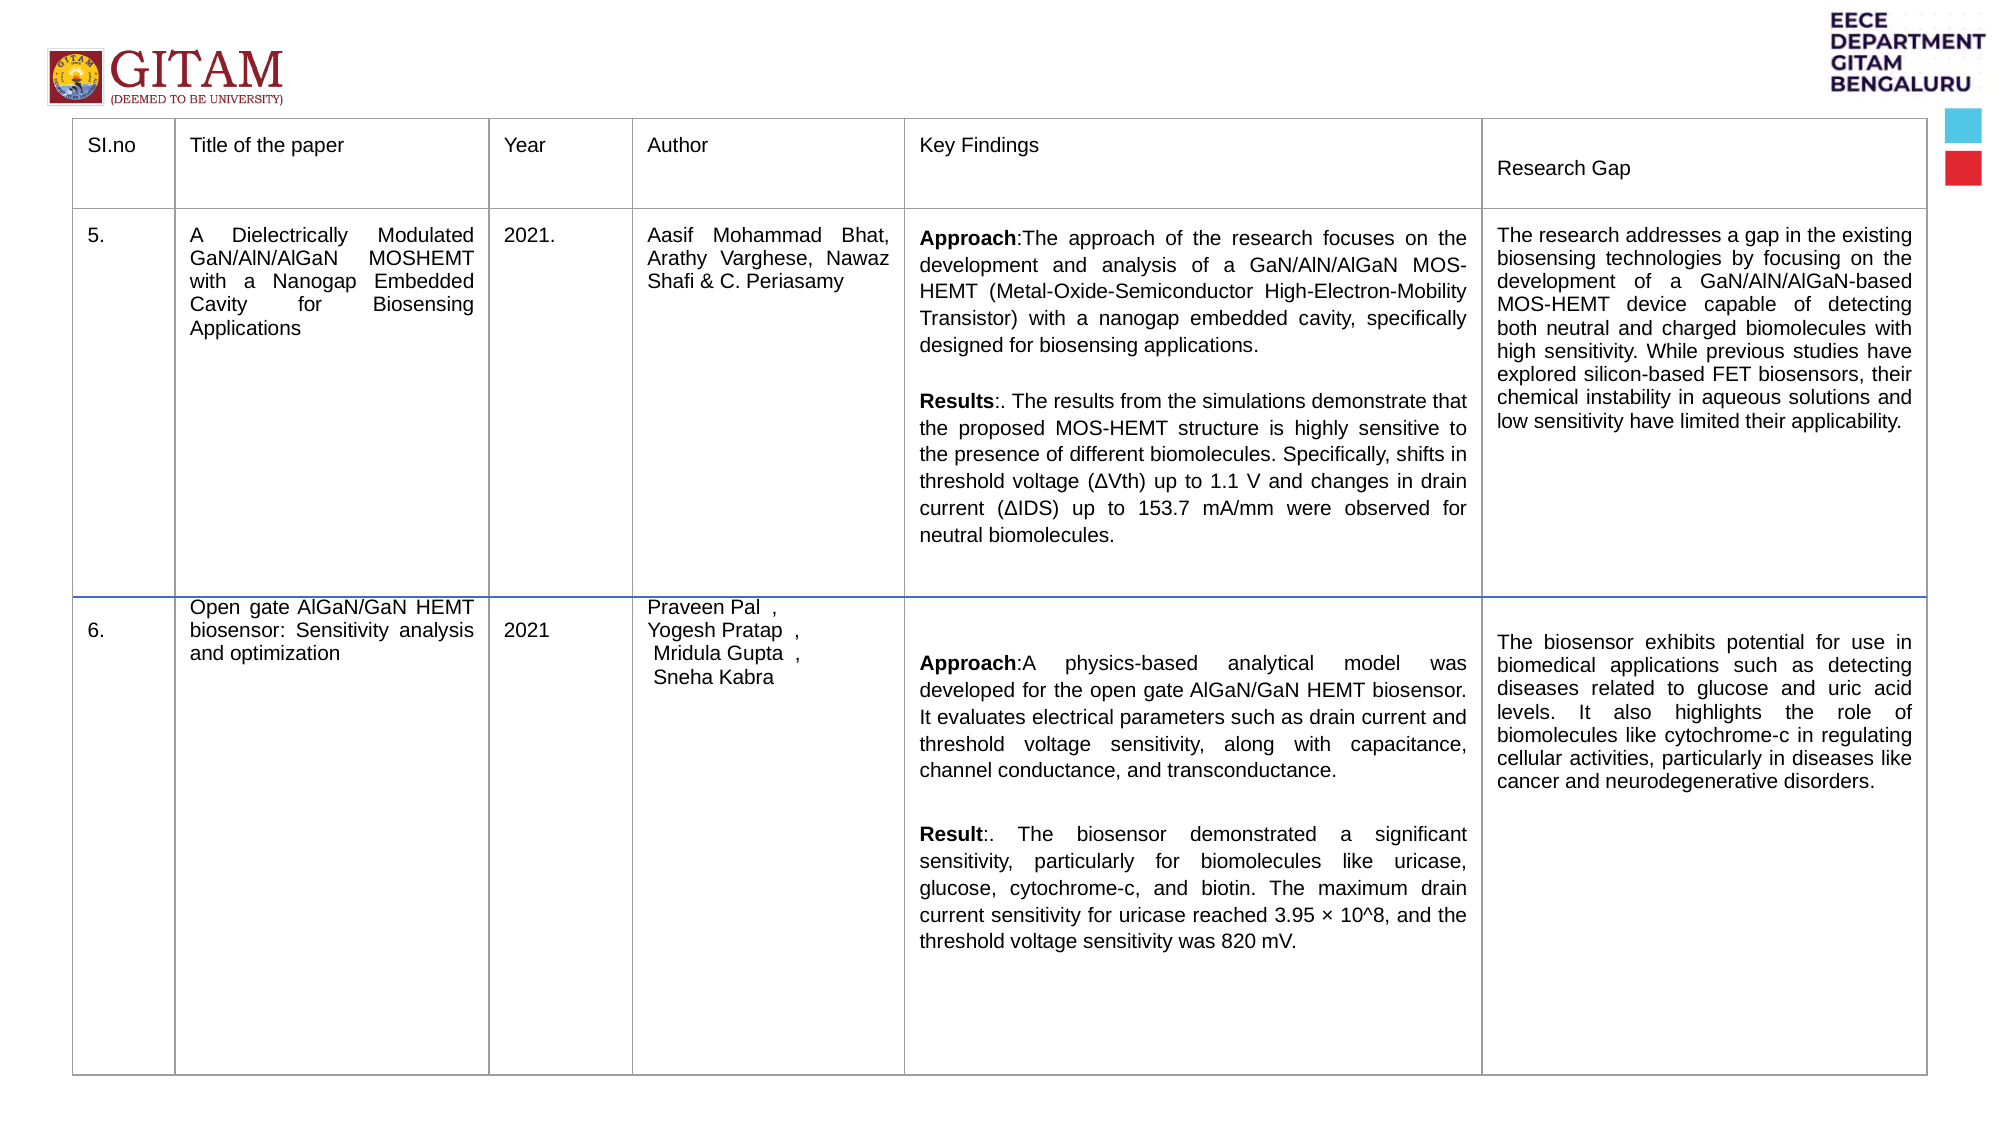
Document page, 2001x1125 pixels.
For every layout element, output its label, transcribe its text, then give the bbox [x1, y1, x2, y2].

table_cell 5. 6. [73, 209, 174, 596]
table_cell Approach:The approach of the research focuses on the development and analysis of a GaN/AlN/AlGaN MOS-HEMT (Metal-Oxide-Semiconductor High-Electron-Mobility Transistor) with a nanogap embedded cavity, specifically designed for biosensing applications. Results:. The results from the simulations demonstrate that the proposed MOS-HEMT structure is highly sensitive to the presence of different biomolecules. Specifically, shifts in threshold voltage (ΔVth) up to 1.1 V and changes in drain current (ΔIDS) up to 153.7 mA/mm were observed for neutral biomolecules. Approach:A physics-based analytical model was developed for the open gate AlGaN/GaN HEMT biosensor. It evaluates electrical parameters such as drain current and threshold voltage sensitivity, along with capacitance, channel conductance, and transconductance. Result:. The biosensor demonstrated a significant sensitivity, particularly for biomolecules like uricase, glucose, cytochrome-c, and biotin. The maximum drain current sensitivity for uricase reached 3.95 × 10^8, and the threshold voltage sensitivity was 820 mV. [905, 209, 1481, 596]
table_cell 2021. 2021 [490, 609, 632, 1074]
table_header Year [490, 119, 632, 208]
table_cell The research addresses a gap in the existing biosensing technologies by focusing on the development of a GaN/AlN/AlGaN-based MOS-HEMT device capable of detecting both neutral and charged biomolecules with high sensitivity. While previous studies have explored silicon-based FET biosensors, their chemical instability in aqueous solutions and low sensitivity have limited their applicability. The biosensor exhibits potential for use in biomedical applications such as detecting diseases related to glucose and uric acid levels. It also highlights the role of biomolecules like cytochrome-c in regulating cellular activities, particularly in diseases like cancer and neurodegenerative disorders. [1483, 609, 1926, 1074]
table_header Author [633, 119, 904, 208]
table_cell The research addresses a gap in the existing biosensing technologies by focusing on the development of a GaN/AlN/AlGaN-based MOS-HEMT device capable of detecting both neutral and charged biomolecules with high sensitivity. While previous studies have explored silicon-based FET biosensors, their chemical instability in aqueous solutions and low sensitivity have limited their applicability. The biosensor exhibits potential for use in biomedical applications such as detecting diseases related to glucose and uric acid levels. It also highlights the role of biomolecules like cytochrome-c in regulating cellular activities, particularly in diseases like cancer and neurodegenerative disorders. [1483, 209, 1926, 596]
table_header Research Gap [1483, 119, 1926, 208]
table_header SI.no [73, 119, 174, 208]
table_cell 5. 6. [73, 608, 174, 1074]
table_cell A Dielectrically Modulated GaN/AlN/AlGaN MOSHEMT with a Nanogap Embedded Cavity for Biosensing Applications Open gate AlGaN/GaN HEMT biosensor: Sensitivity analysis and optimization [176, 209, 488, 596]
table_header Title of the paper [176, 119, 488, 208]
table_cell Aasif Mohammad Bhat, Arathy Varghese, Nawaz Shafi & C. Periasamy Praveen Pal , Yogesh Pratap , Mridula Gupta , Sneha Kabra [633, 609, 904, 1074]
table_cell Approach:The approach of the research focuses on the development and analysis of a GaN/AlN/AlGaN MOS-HEMT (Metal-Oxide-Semiconductor High-Electron-Mobility Transistor) with a nanogap embedded cavity, specifically designed for biosensing applications. Results:. The results from the simulations demonstrate that the proposed MOS-HEMT structure is highly sensitive to the presence of different biomolecules. Specifically, shifts in threshold voltage (ΔVth) up to 1.1 V and changes in drain current (ΔIDS) up to 153.7 mA/mm were observed for neutral biomolecules. Approach:A physics-based analytical model was developed for the open gate AlGaN/GaN HEMT biosensor. It evaluates electrical parameters such as drain current and threshold voltage sensitivity, along with capacitance, channel conductance, and transconductance. Result:. The biosensor demonstrated a significant sensitivity, particularly for biomolecules like uricase, glucose, cytochrome-c, and biotin. The maximum drain current sensitivity for uricase reached 3.95 × 10^8, and the threshold voltage sensitivity was 820 mV. [905, 609, 1481, 1074]
table_cell Aasif Mohammad Bhat, Arathy Varghese, Nawaz Shafi & C. Periasamy Praveen Pal , Yogesh Pratap , Mridula Gupta , Sneha Kabra [633, 209, 904, 596]
table_header Key Findings [905, 119, 1481, 208]
table_cell A Dielectrically Modulated GaN/AlN/AlGaN MOSHEMT with a Nanogap Embedded Cavity for Biosensing Applications Open gate AlGaN/GaN HEMT biosensor: Sensitivity analysis and optimization [176, 609, 488, 1074]
table_cell 2021. 2021 [490, 209, 632, 596]
picture [1824, 1, 2000, 101]
picture [43, 42, 290, 112]
